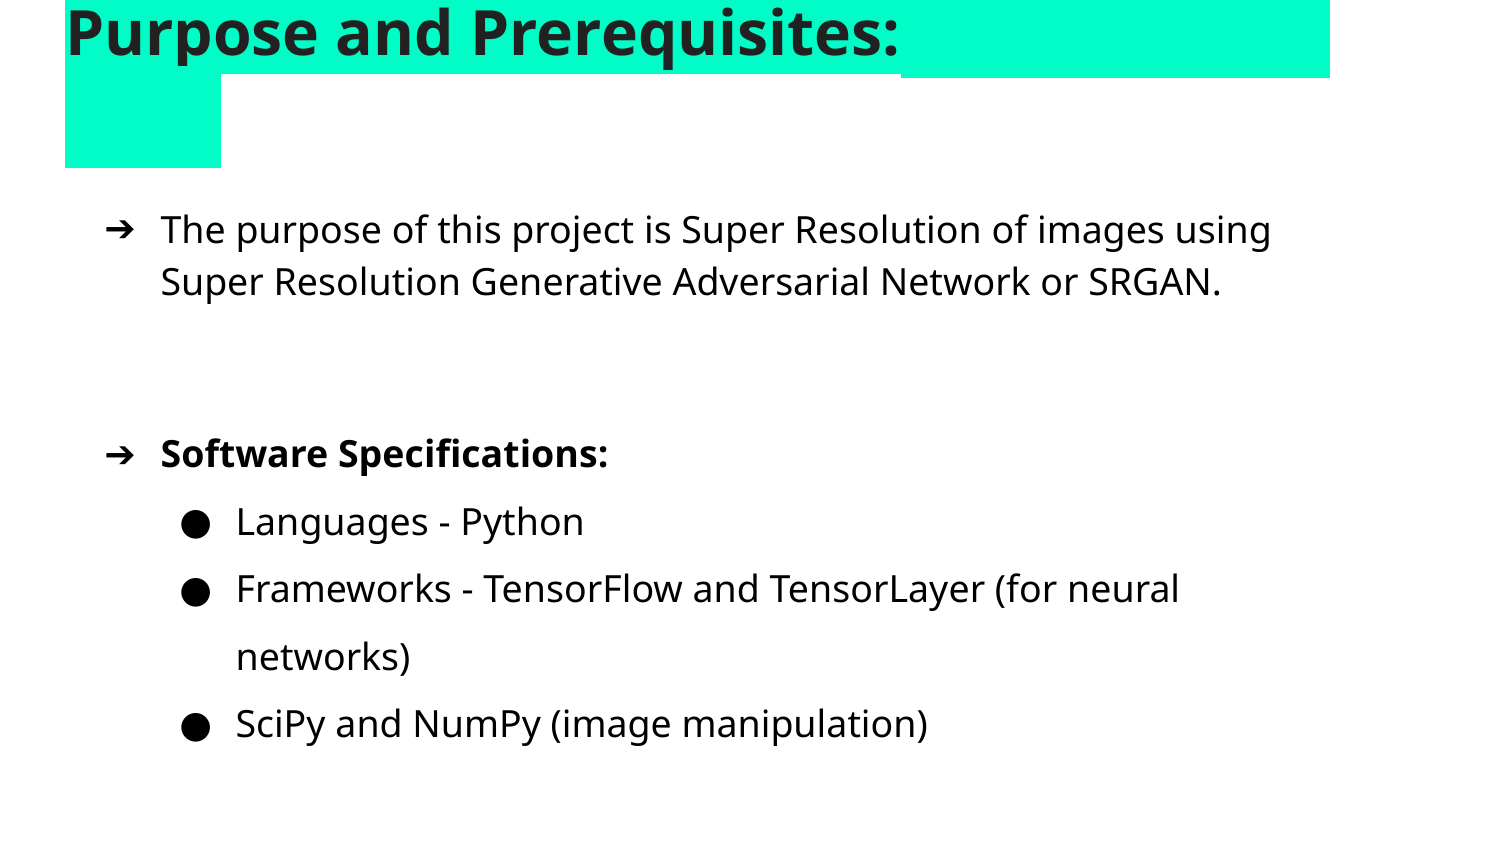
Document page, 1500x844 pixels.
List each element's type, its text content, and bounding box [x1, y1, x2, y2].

title Purpose and Prerequisites: [49, 45, 1359, 176]
text_box The purpose of this project is Super Resolution of images using Super Resolution Generative Adversarial Network or SRGAN. Software Specifications: Languages - Python Frameworks - TensorFlow and TensorLayer (for neural networks) SciPy and NumPy (image manipulation) [70, 184, 1379, 766]
